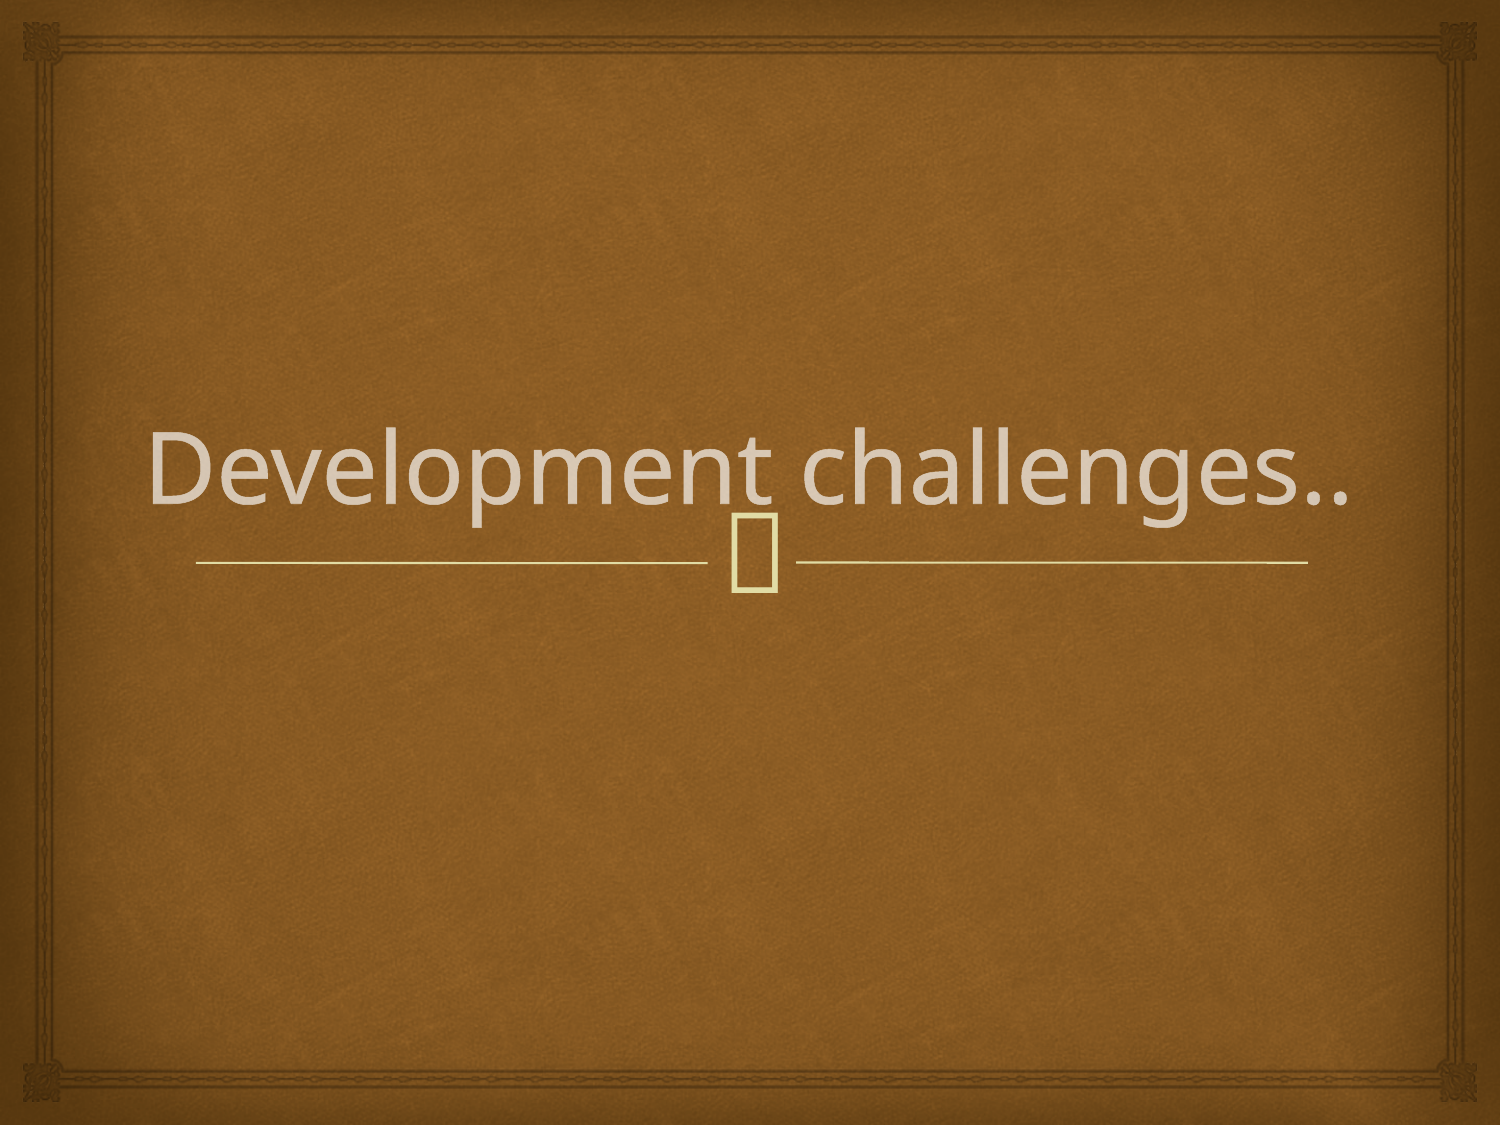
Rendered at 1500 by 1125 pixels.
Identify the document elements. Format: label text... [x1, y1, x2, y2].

title Development challenges.. [85, 290, 1412, 532]
picture [0, 0, 1500, 1125]
